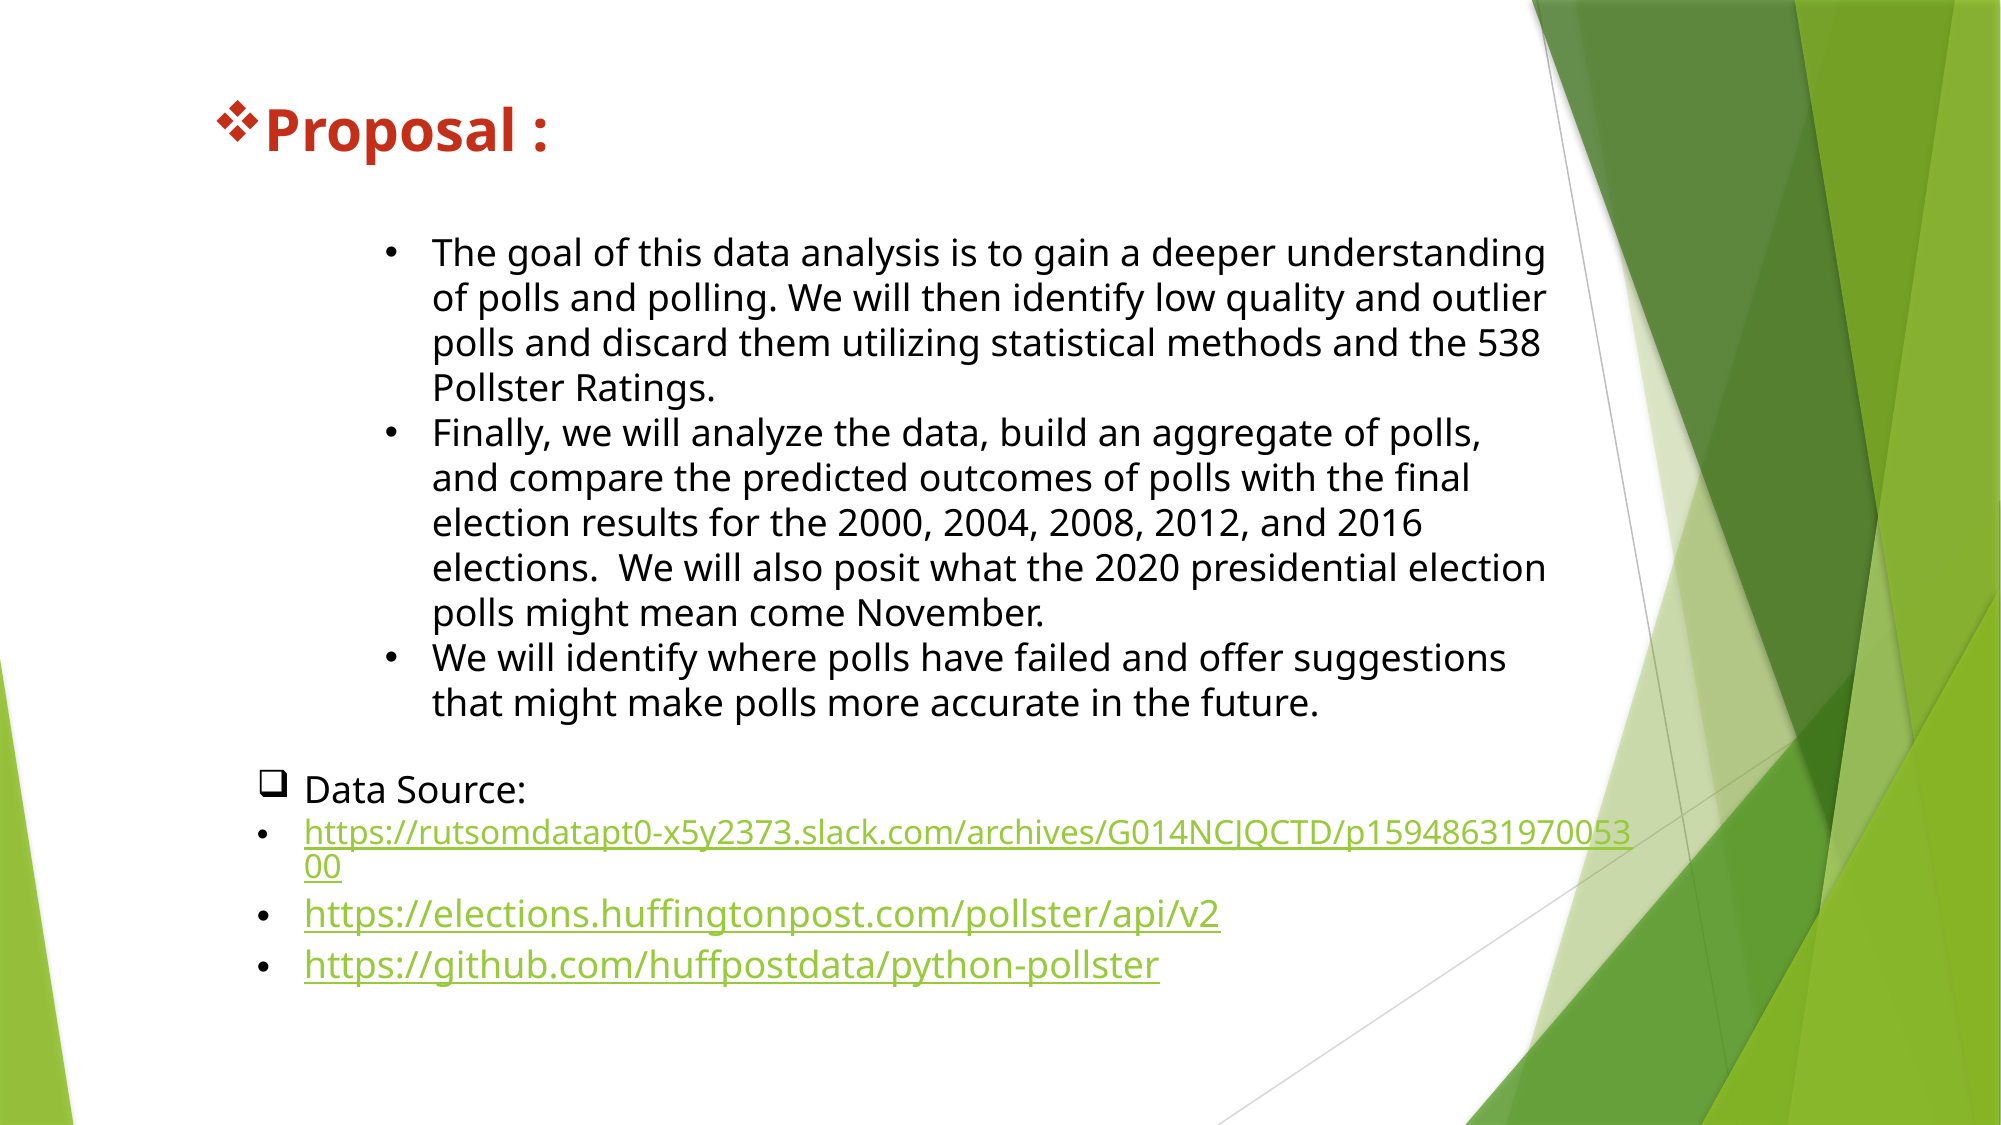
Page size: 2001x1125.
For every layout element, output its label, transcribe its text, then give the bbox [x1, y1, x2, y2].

text_box Data Source: https://rutsomdatapt0-x5y2373.slack.com/archives/G014NCJQCTD/p1594863197005300 https://elections.huffingtonpost.com/pollster/api/v2 https://github.com/huffpostdata/python-pollster [242, 759, 1660, 967]
text_box Proposal : [196, 85, 883, 171]
text_box The goal of this data analysis is to gain a deeper understanding of polls and polling. We will then identify low quality and outlier polls and discard them utilizing statistical methods and the 538 Pollster Ratings. Finally, we will analyze the data, build an aggregate of polls, and compare the predicted outcomes of polls with the final election results for the 2000, 2004, 2008, 2012, and 2016 elections. We will also posit what the 2020 presidential election polls might mean come November. We will identify where polls have failed and offer suggestions that might make polls more accurate in the future. [370, 221, 1569, 759]
